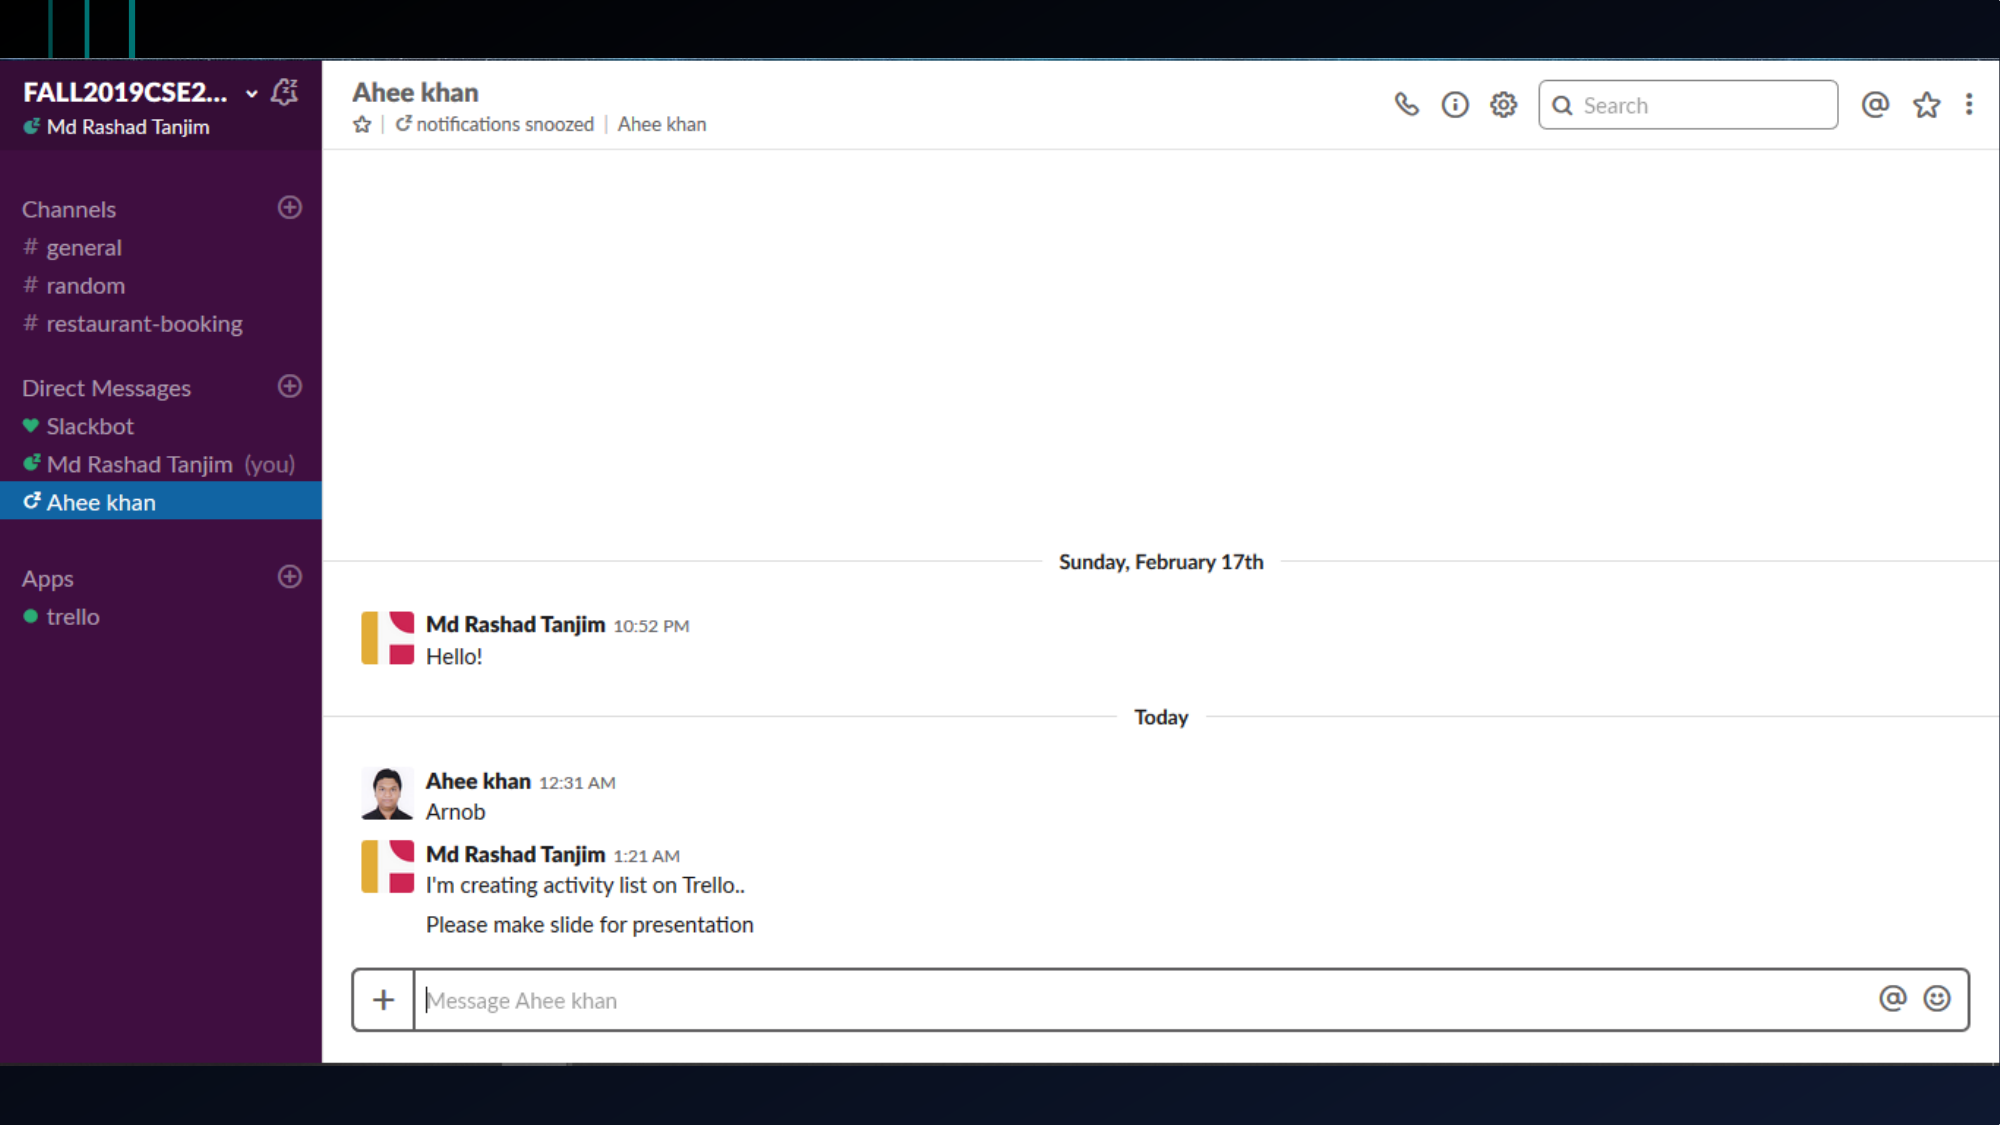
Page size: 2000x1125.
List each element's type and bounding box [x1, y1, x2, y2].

picture [0, 58, 2000, 1067]
